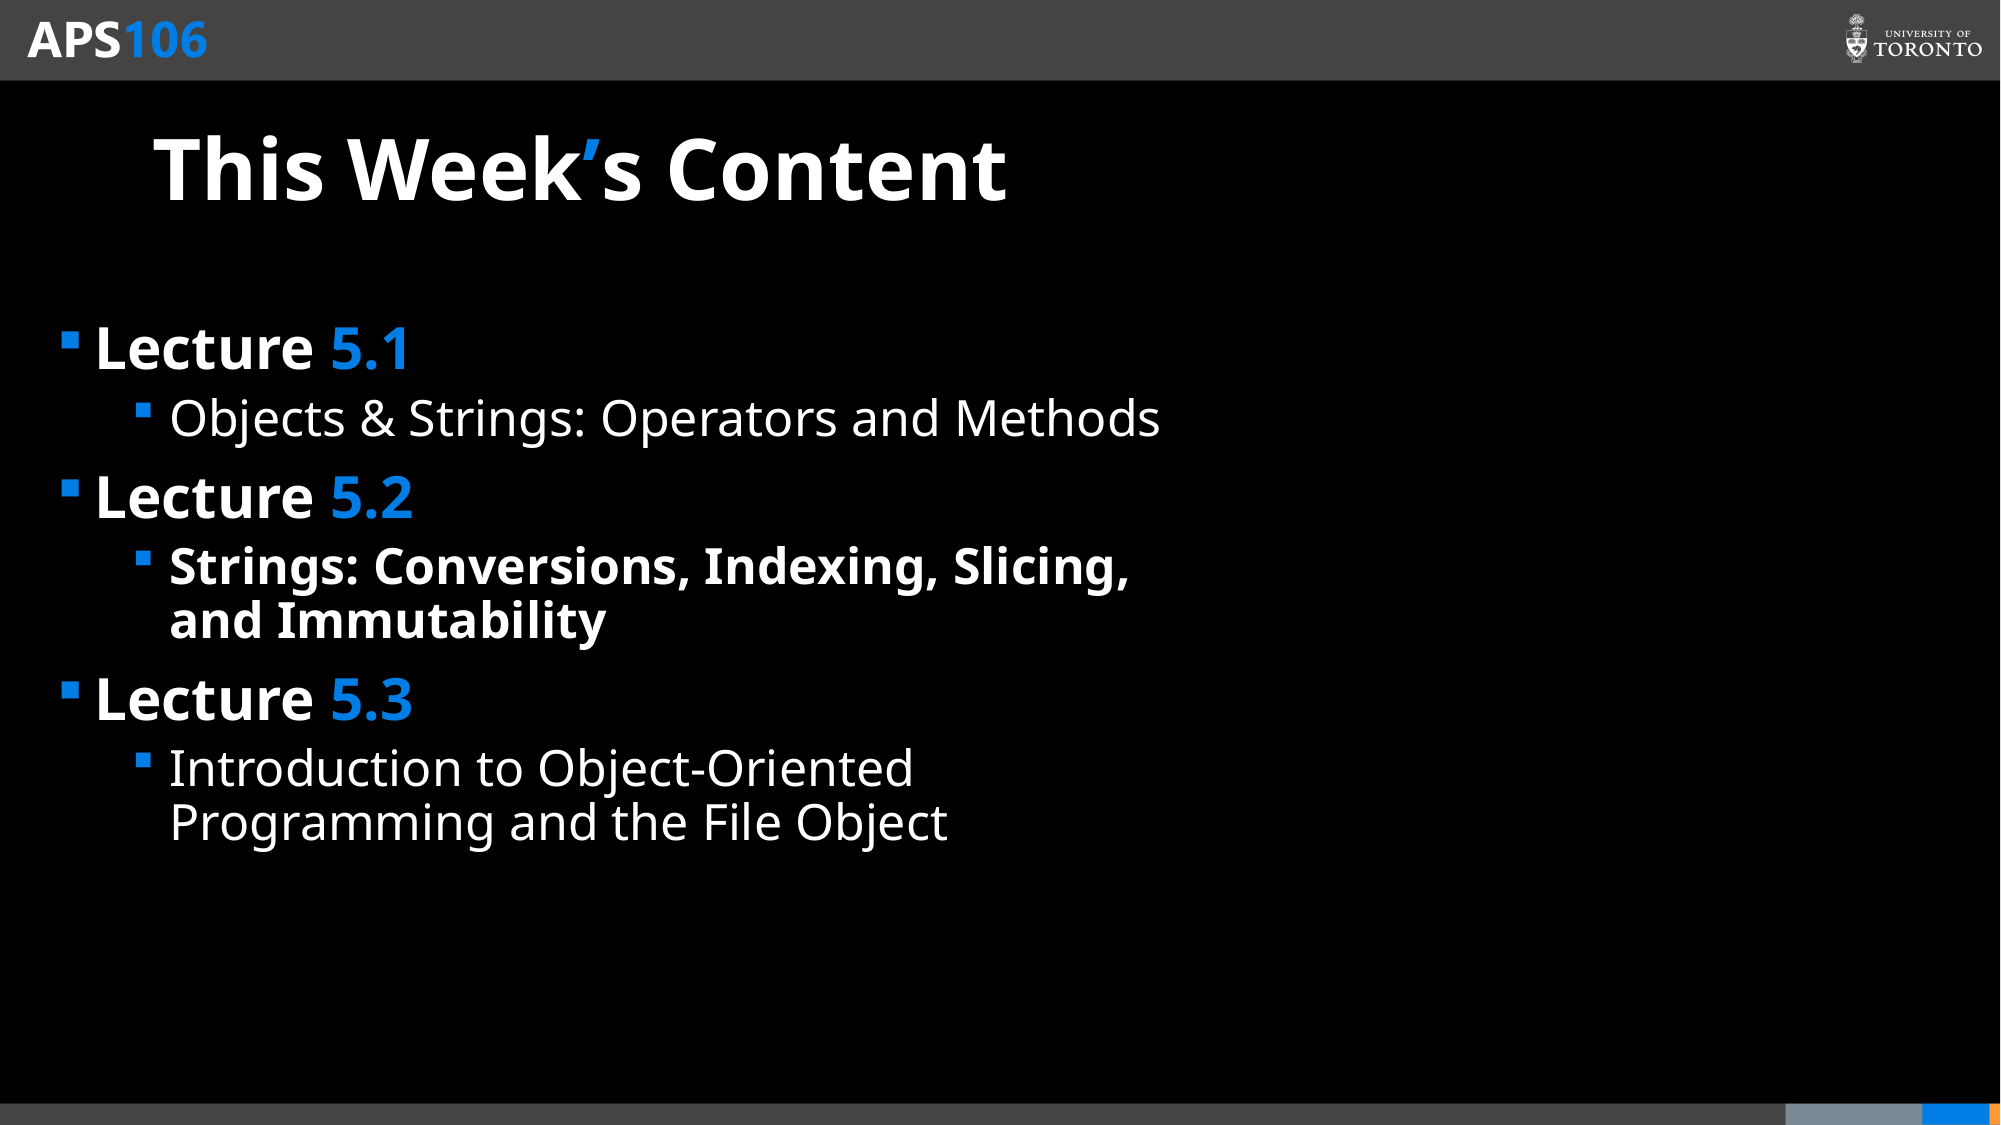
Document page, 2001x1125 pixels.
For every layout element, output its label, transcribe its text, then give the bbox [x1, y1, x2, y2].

picture [0, 0, 2001, 1125]
list Lecture 5.1 Objects & Strings: Operators and Methods Lecture 5.2 Strings: Conversions, Indexing, Slicing, and Immutability Lecture 5.3 Introduction to Object-Oriented Programming and the File Object [41, 312, 1190, 931]
title This Week’s Content [137, 119, 1863, 227]
